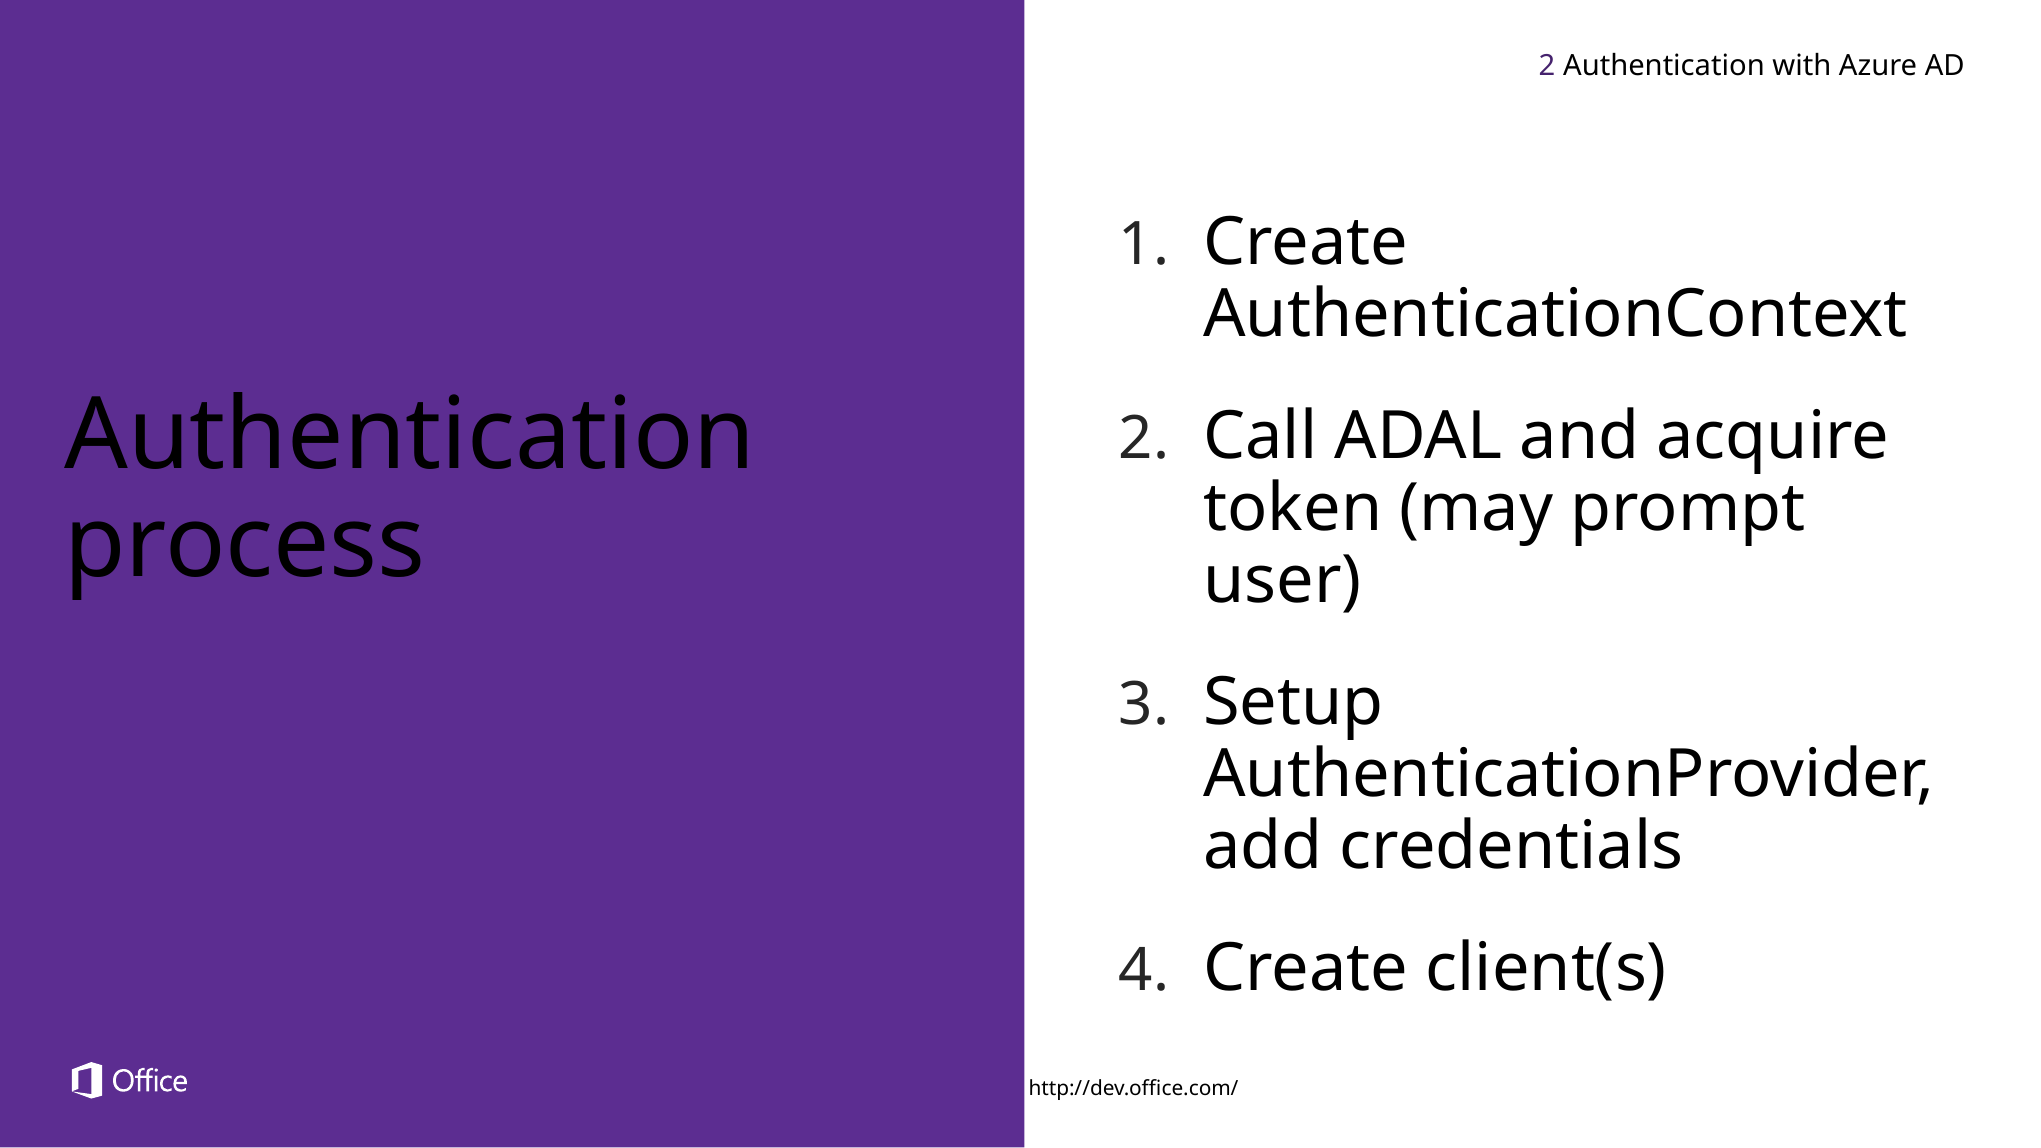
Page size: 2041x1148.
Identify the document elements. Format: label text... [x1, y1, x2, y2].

footer 2 Authentication with Azure AD [1306, 48, 1996, 110]
list Authentication process [40, 367, 946, 617]
list Create AuthenticationContext Call ADAL and acquire token (may prompt user) Setup AuthenticationProvider, add credentials Create client(s) [1095, 191, 1996, 956]
